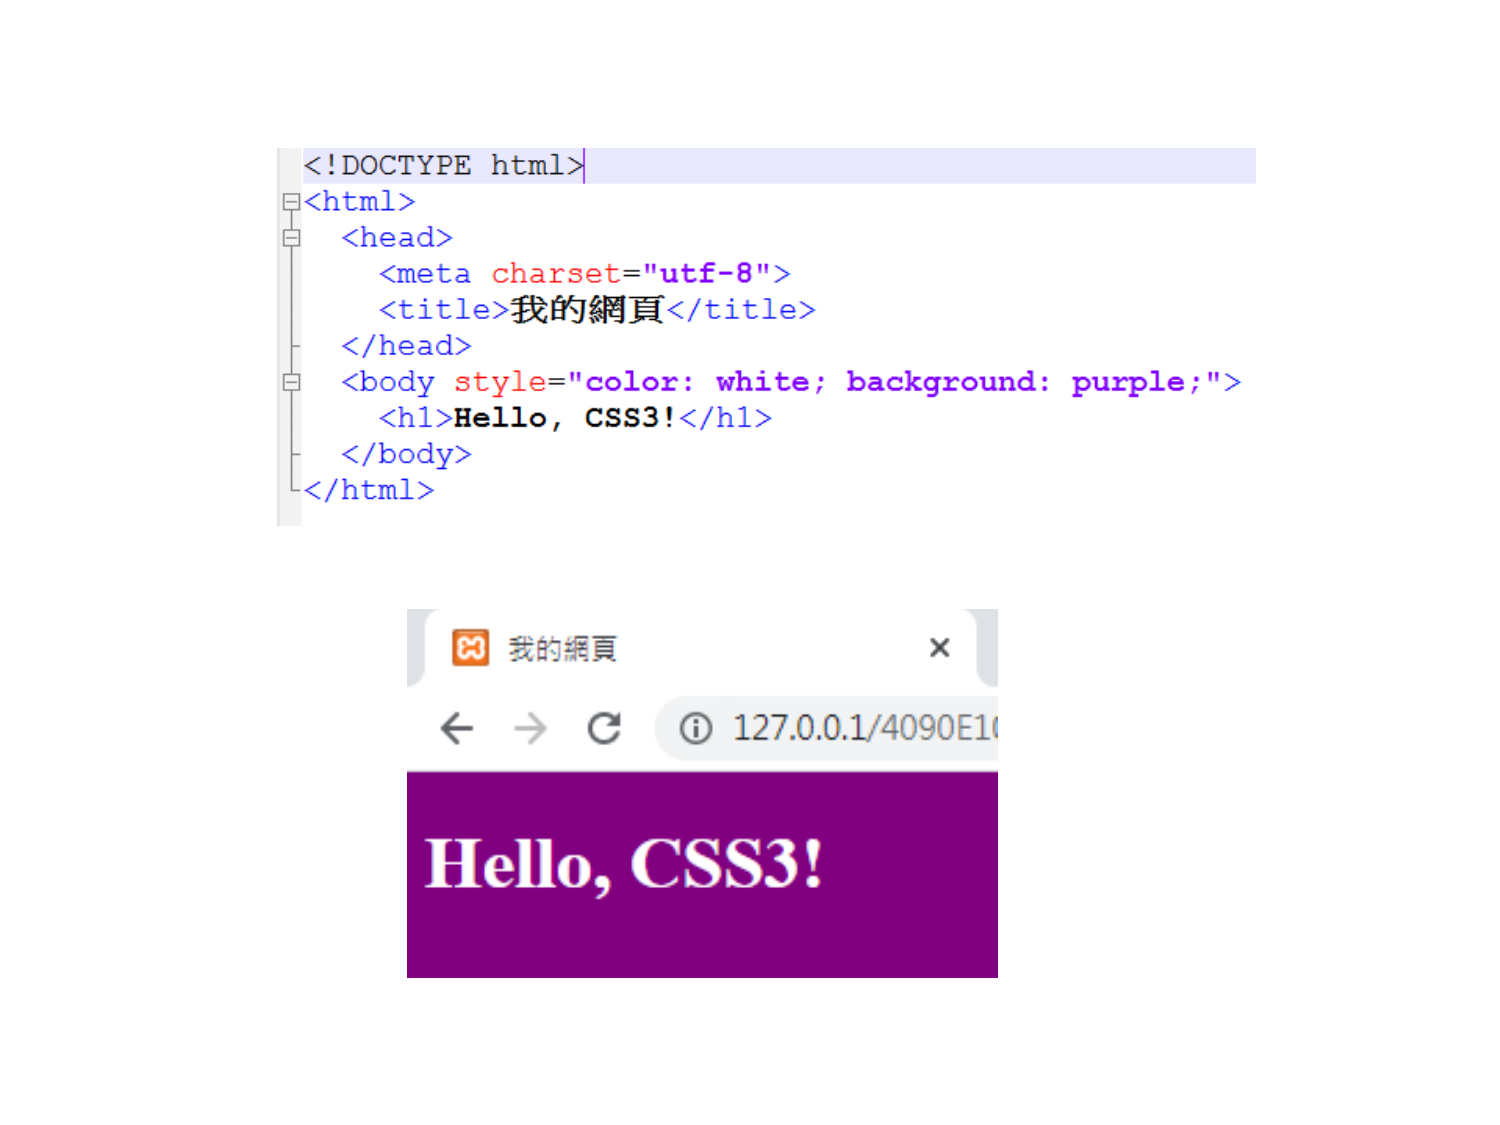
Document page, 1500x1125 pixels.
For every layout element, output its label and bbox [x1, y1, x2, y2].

picture [277, 148, 1256, 526]
picture [407, 609, 999, 978]
